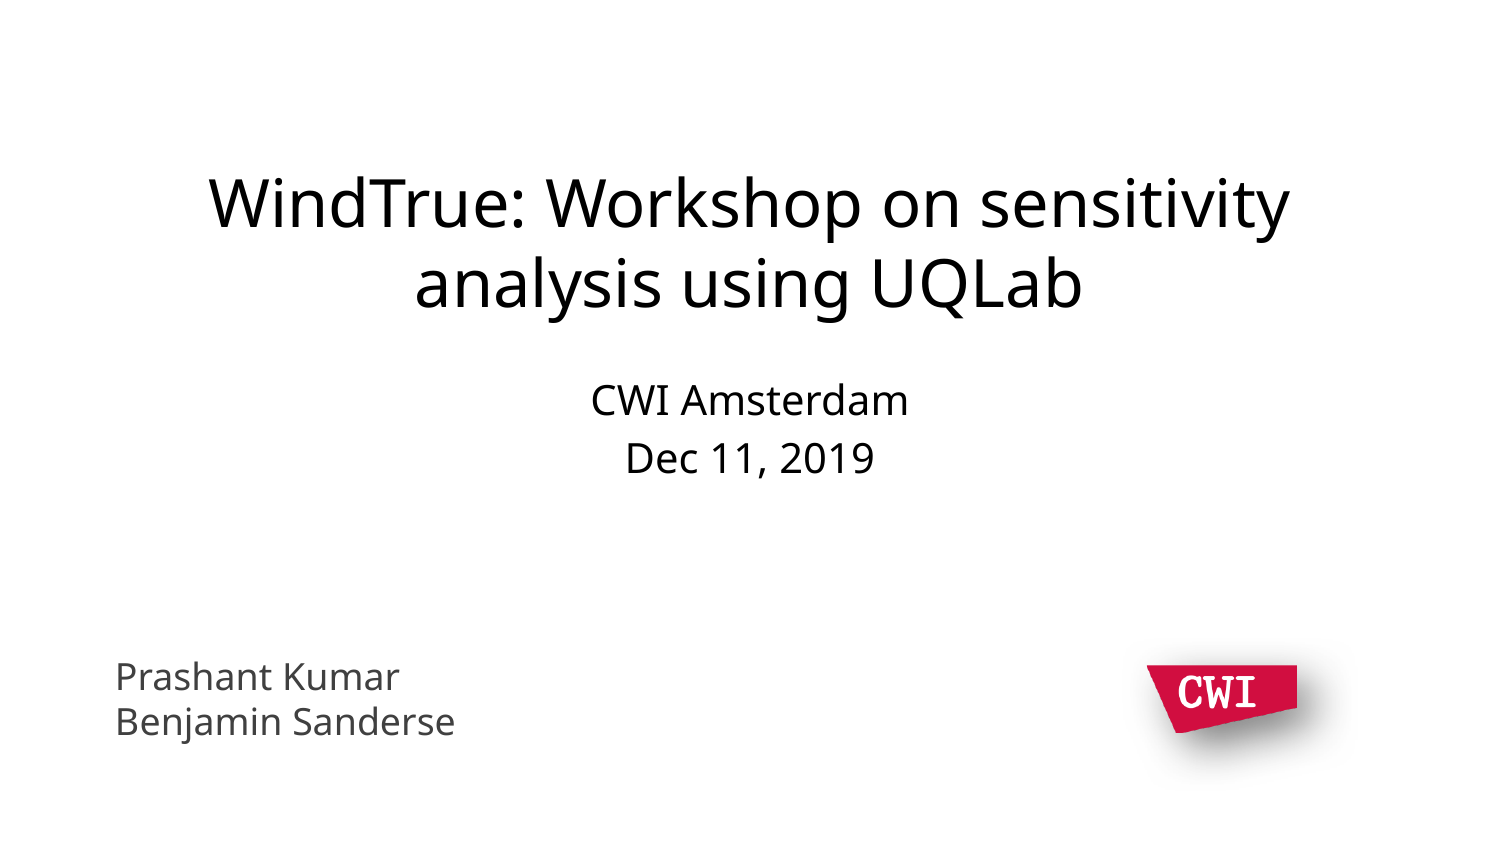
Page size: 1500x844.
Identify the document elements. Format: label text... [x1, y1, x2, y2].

subtitle CWI Amsterdam Dec 11, 2019 [225, 366, 1275, 582]
title WindTrue: Workshop on sensitivity analysis using UQLab [112, 150, 1388, 332]
picture [1146, 665, 1297, 733]
text_box Prashant Kumar Benjamin Sanderse [99, 645, 1375, 799]
